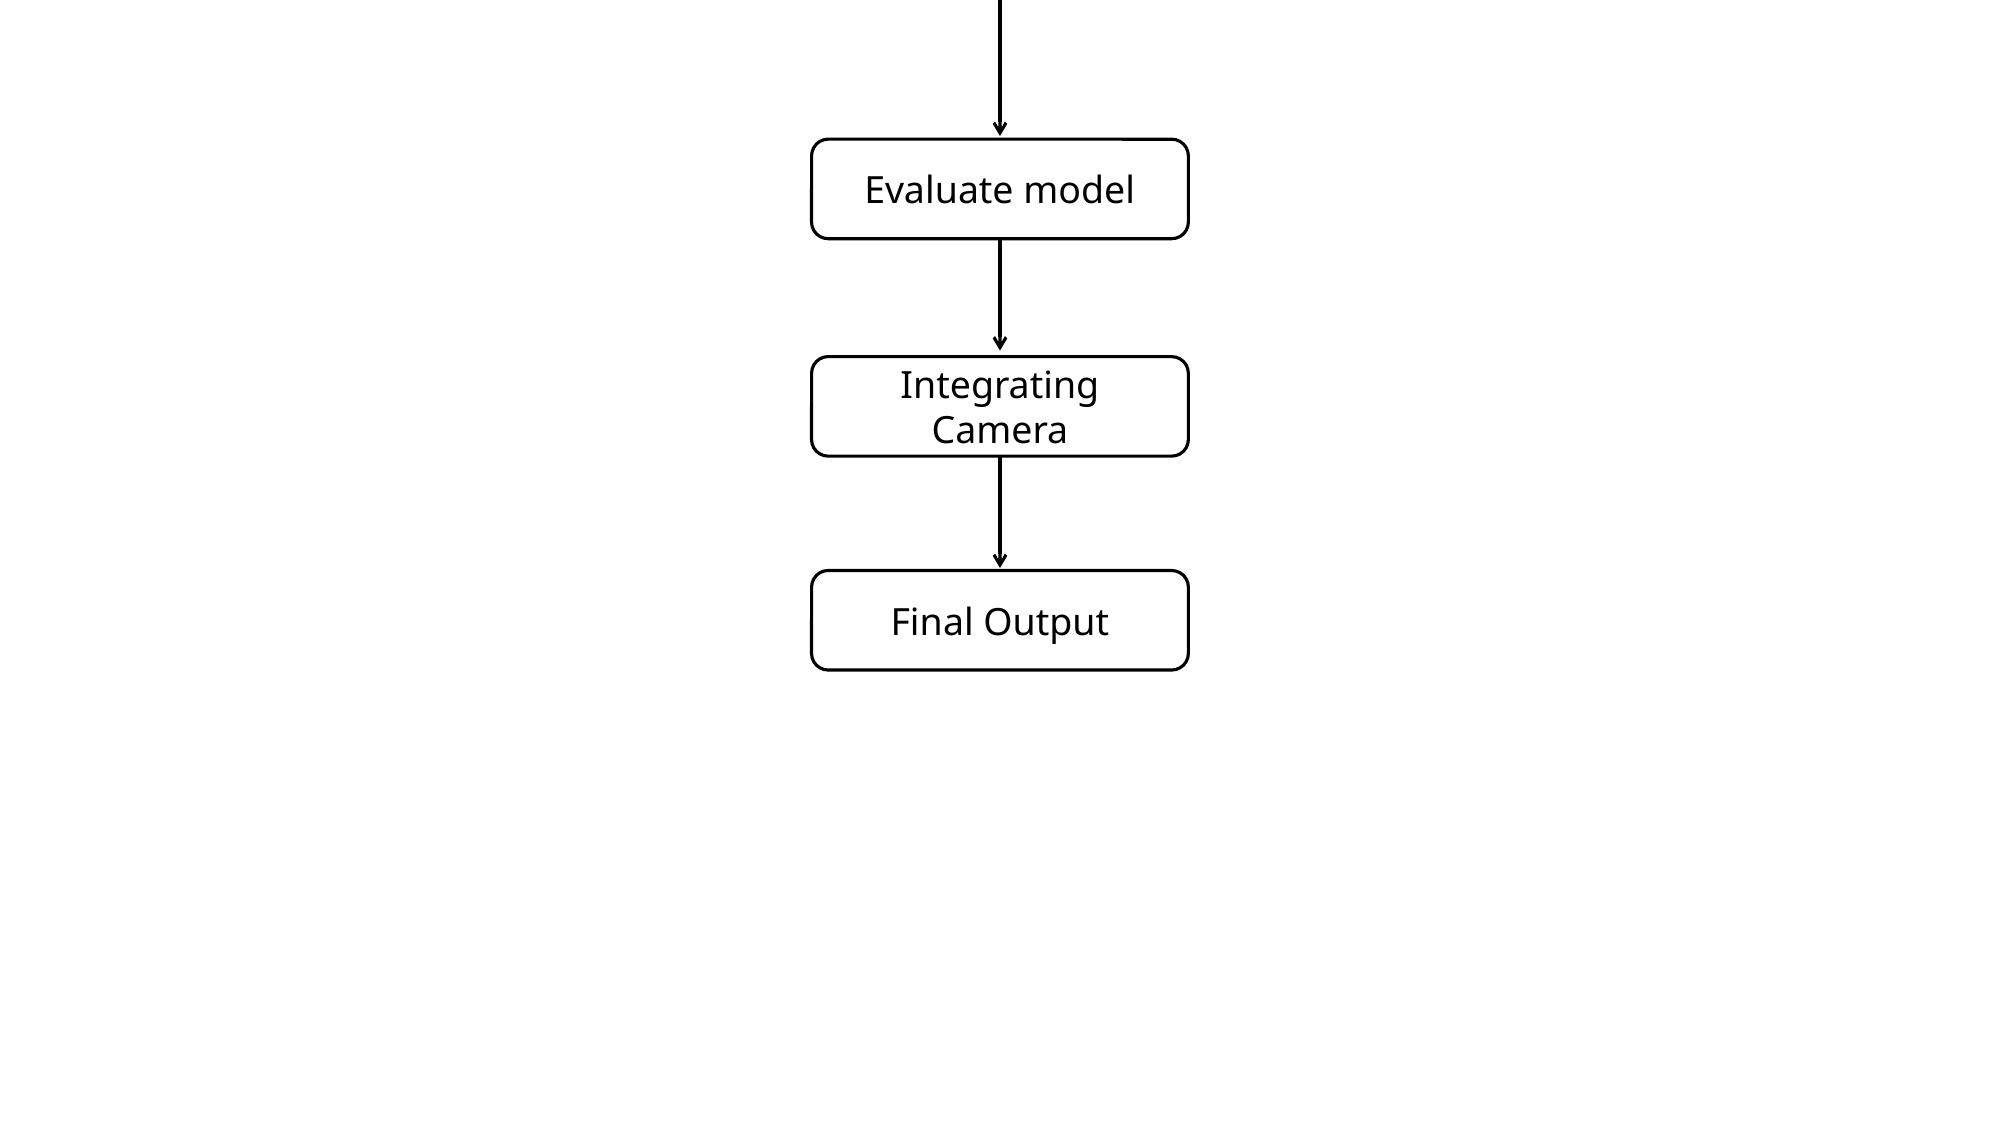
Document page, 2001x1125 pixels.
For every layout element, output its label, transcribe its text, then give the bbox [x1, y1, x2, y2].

text_box Final Output [809, 568, 1190, 672]
list [137, 299, 1863, 1014]
text_box Evaluate model [809, 137, 1190, 241]
text_box Integrating Camera [809, 355, 1190, 458]
